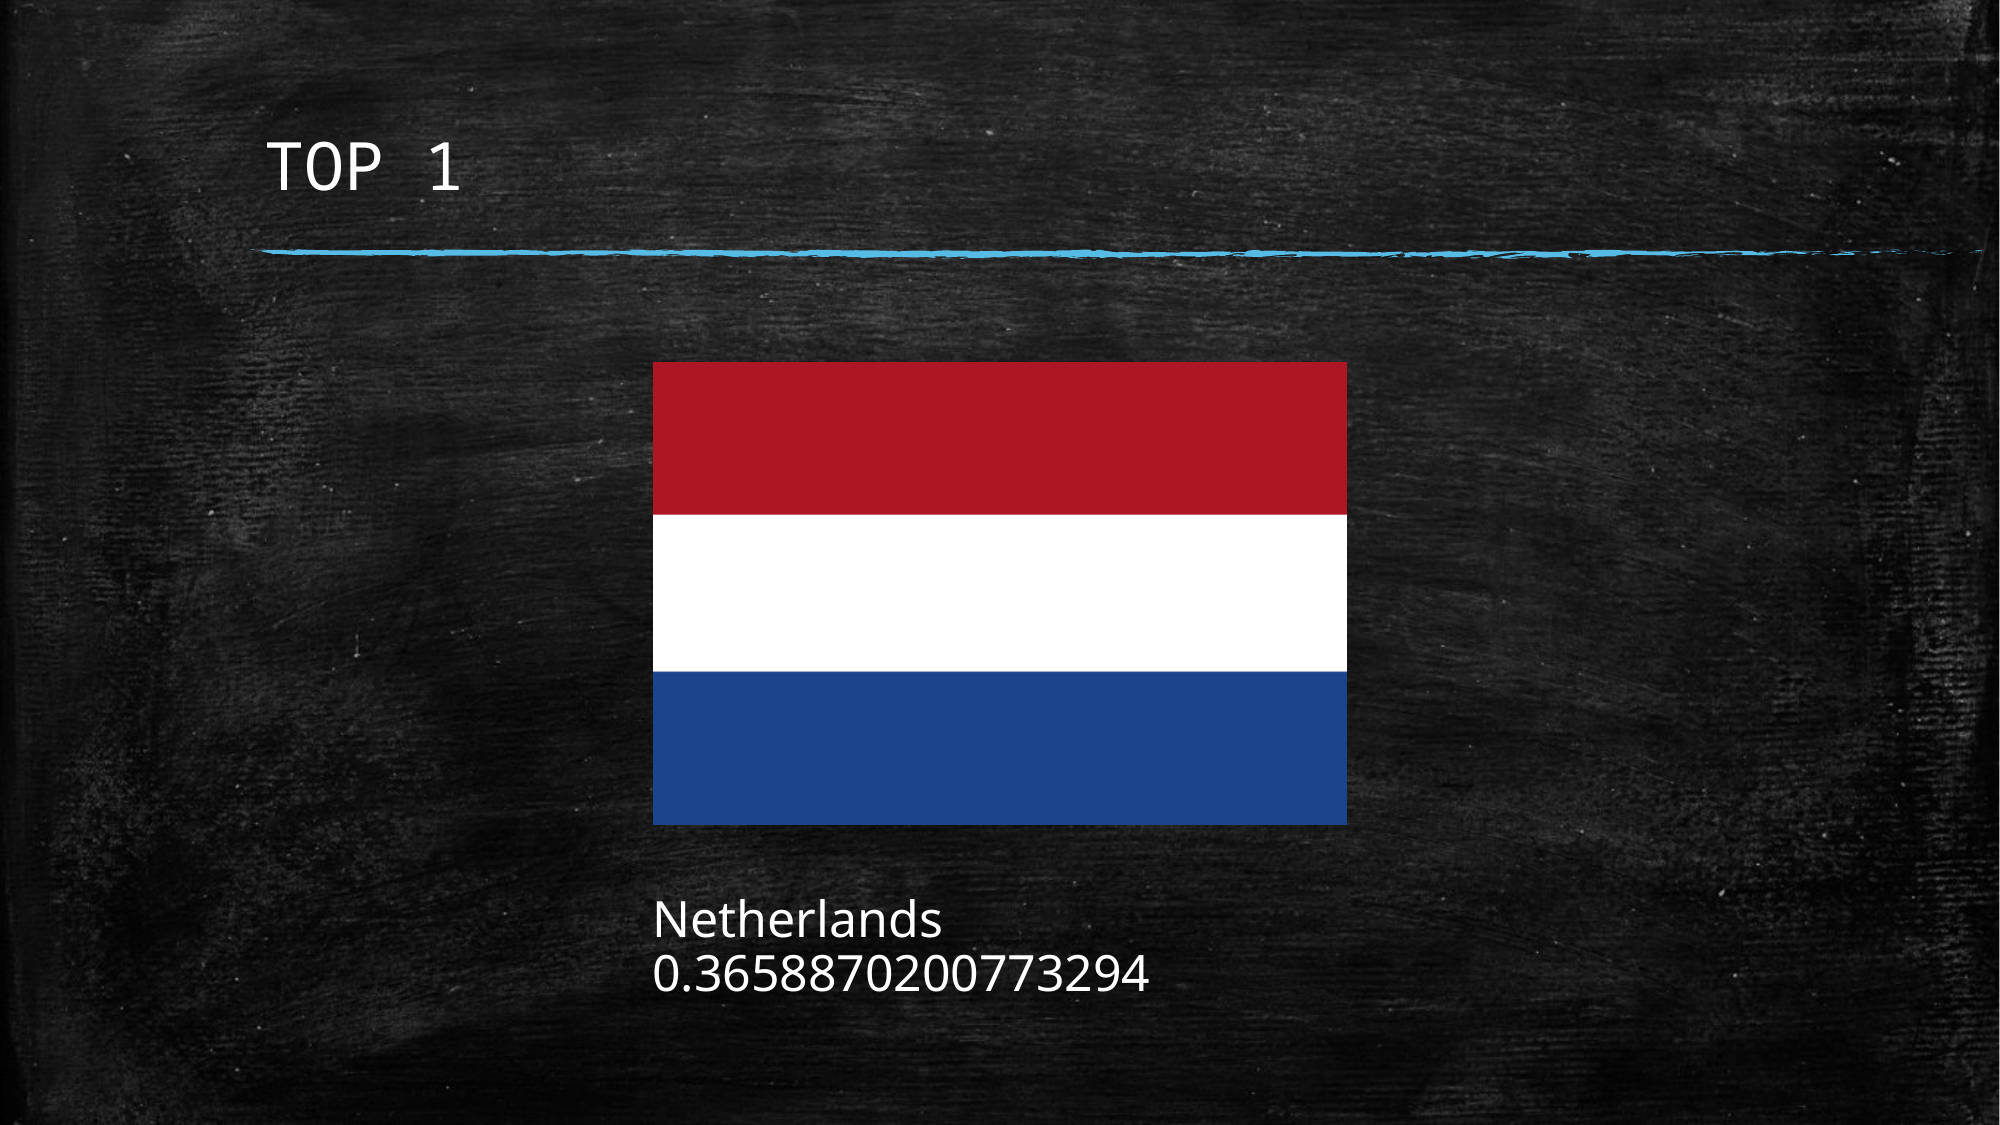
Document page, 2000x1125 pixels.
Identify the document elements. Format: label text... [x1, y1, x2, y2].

text_box Netherlands 0.3658870200773294 [637, 887, 1458, 1011]
picture [652, 362, 1347, 825]
title TOP 1 [249, 45, 1750, 213]
